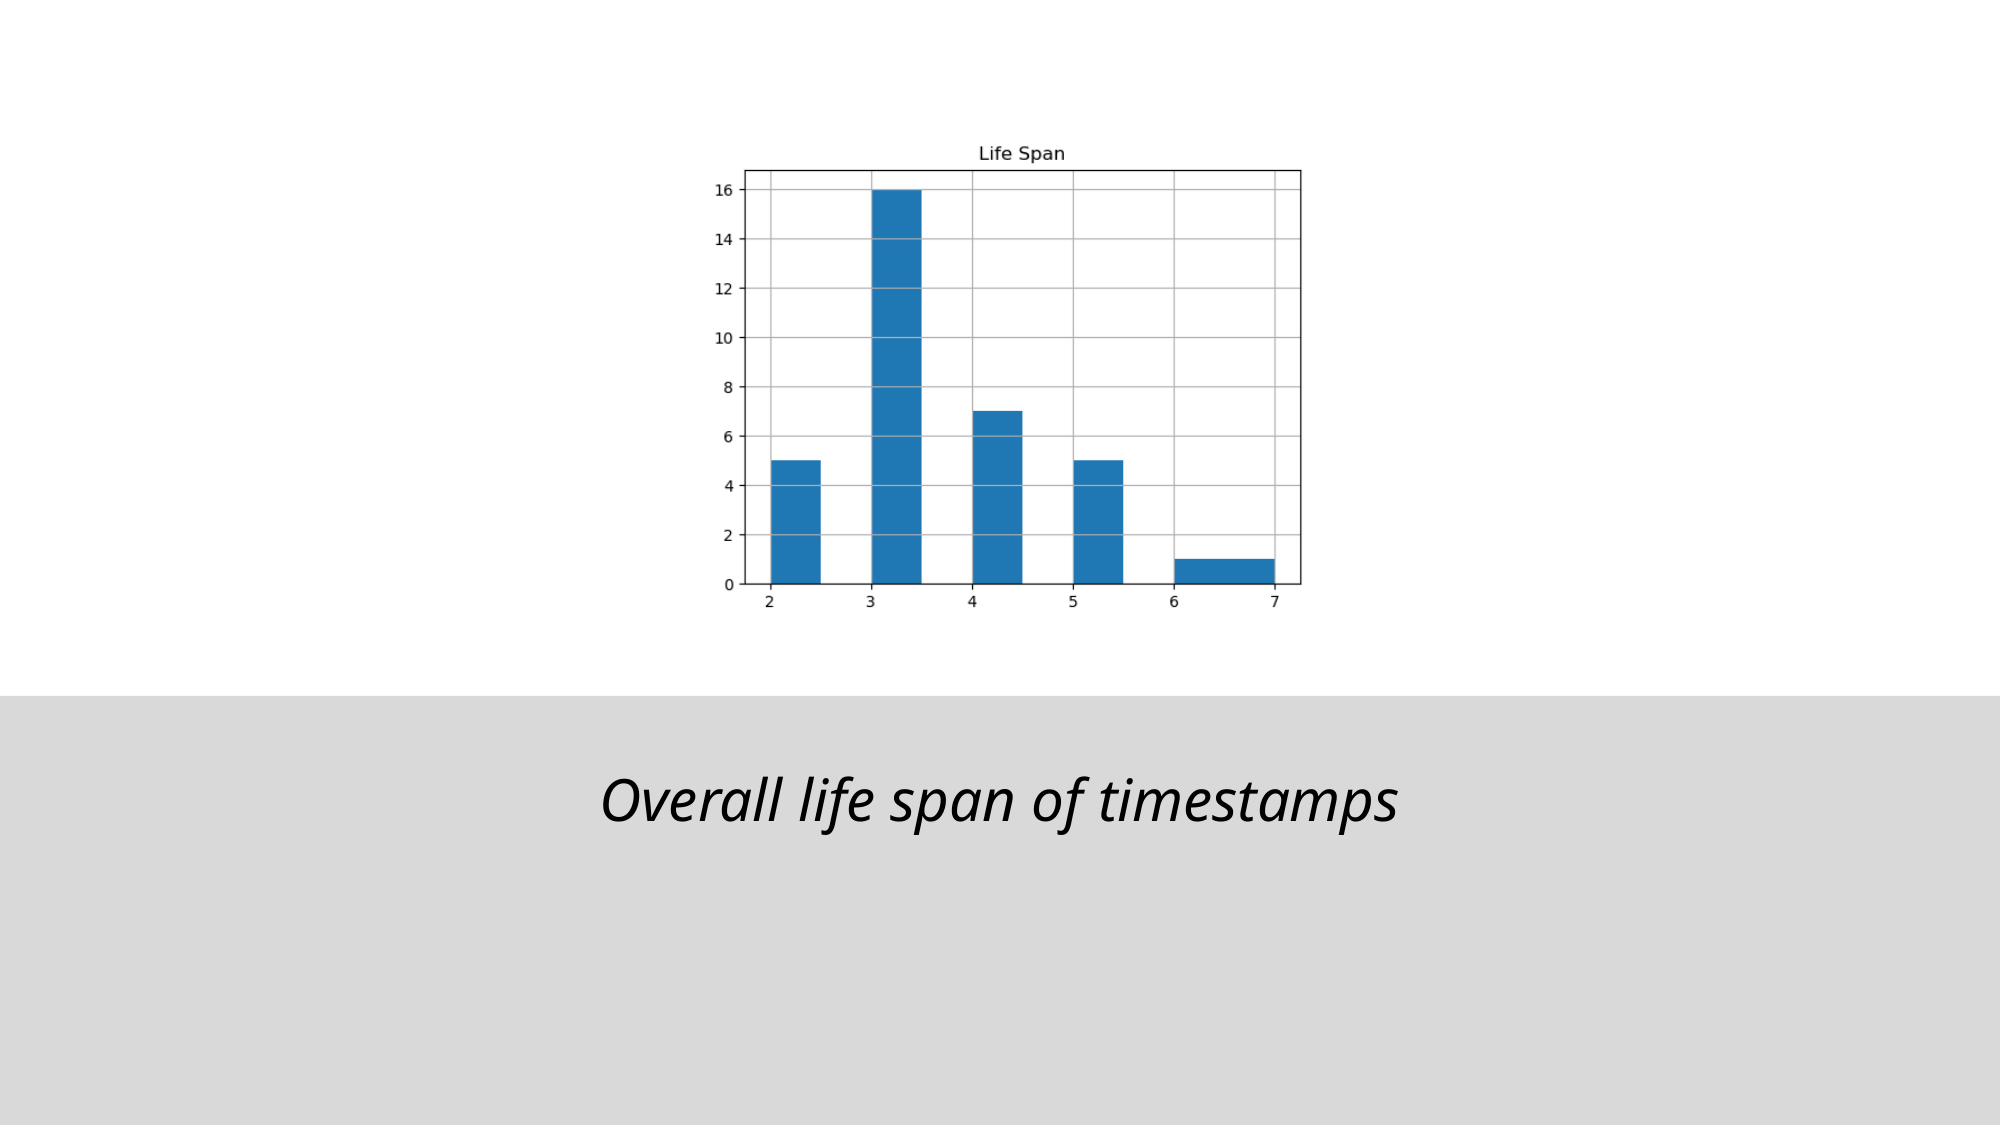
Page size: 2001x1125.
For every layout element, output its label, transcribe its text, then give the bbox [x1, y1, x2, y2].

text_box [0, 0, 2000, 695]
title Overall life span of timestamps [137, 760, 1863, 979]
text_box [0, 695, 2000, 1125]
picture [655, 105, 1347, 643]
